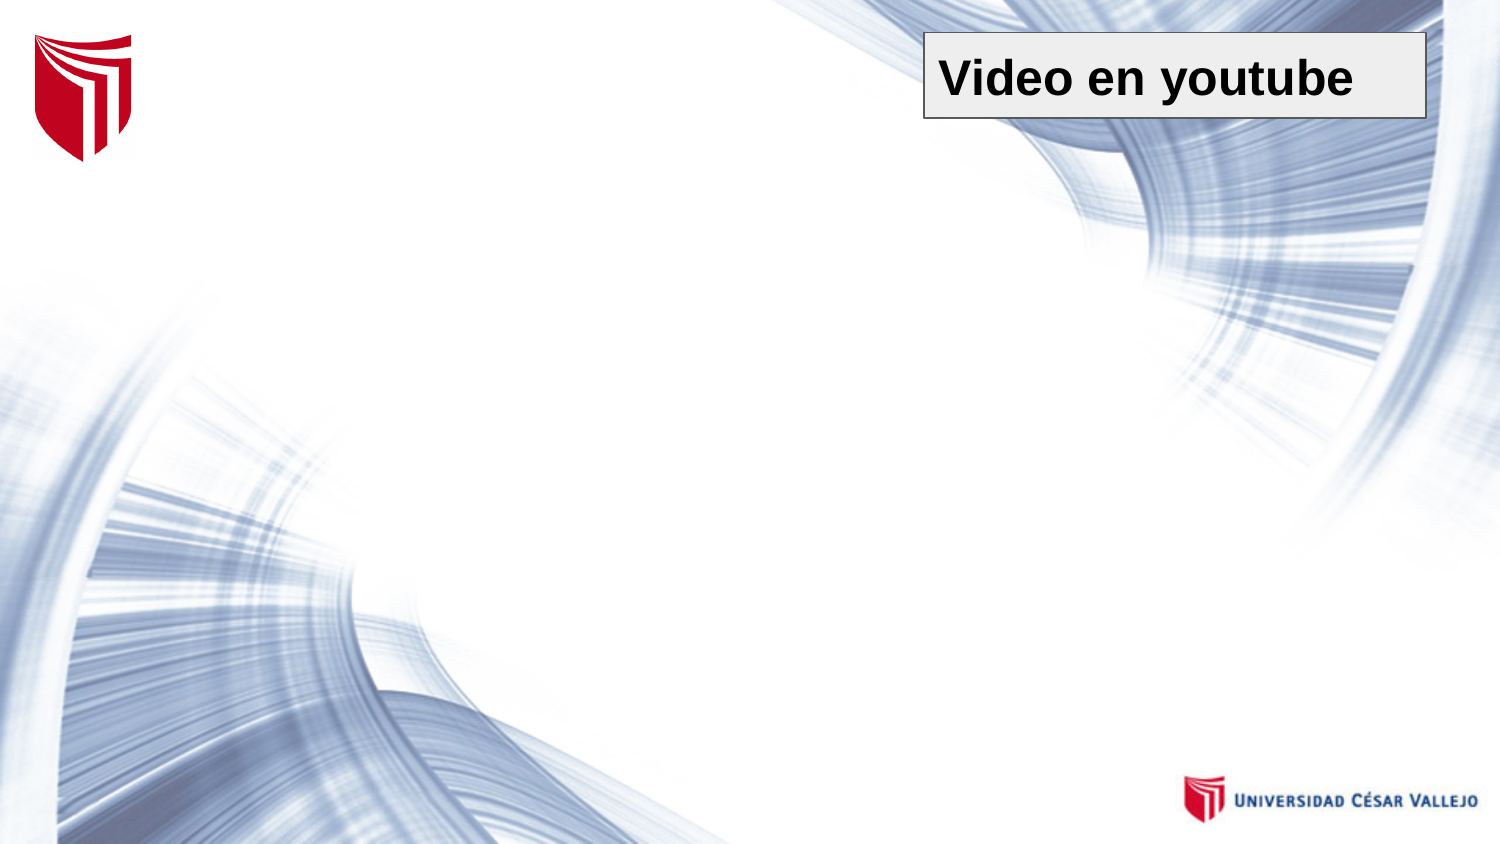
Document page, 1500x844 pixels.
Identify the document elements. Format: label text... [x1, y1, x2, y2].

picture [0, 0, 1500, 844]
text_box Video en youtube [923, 32, 1426, 119]
